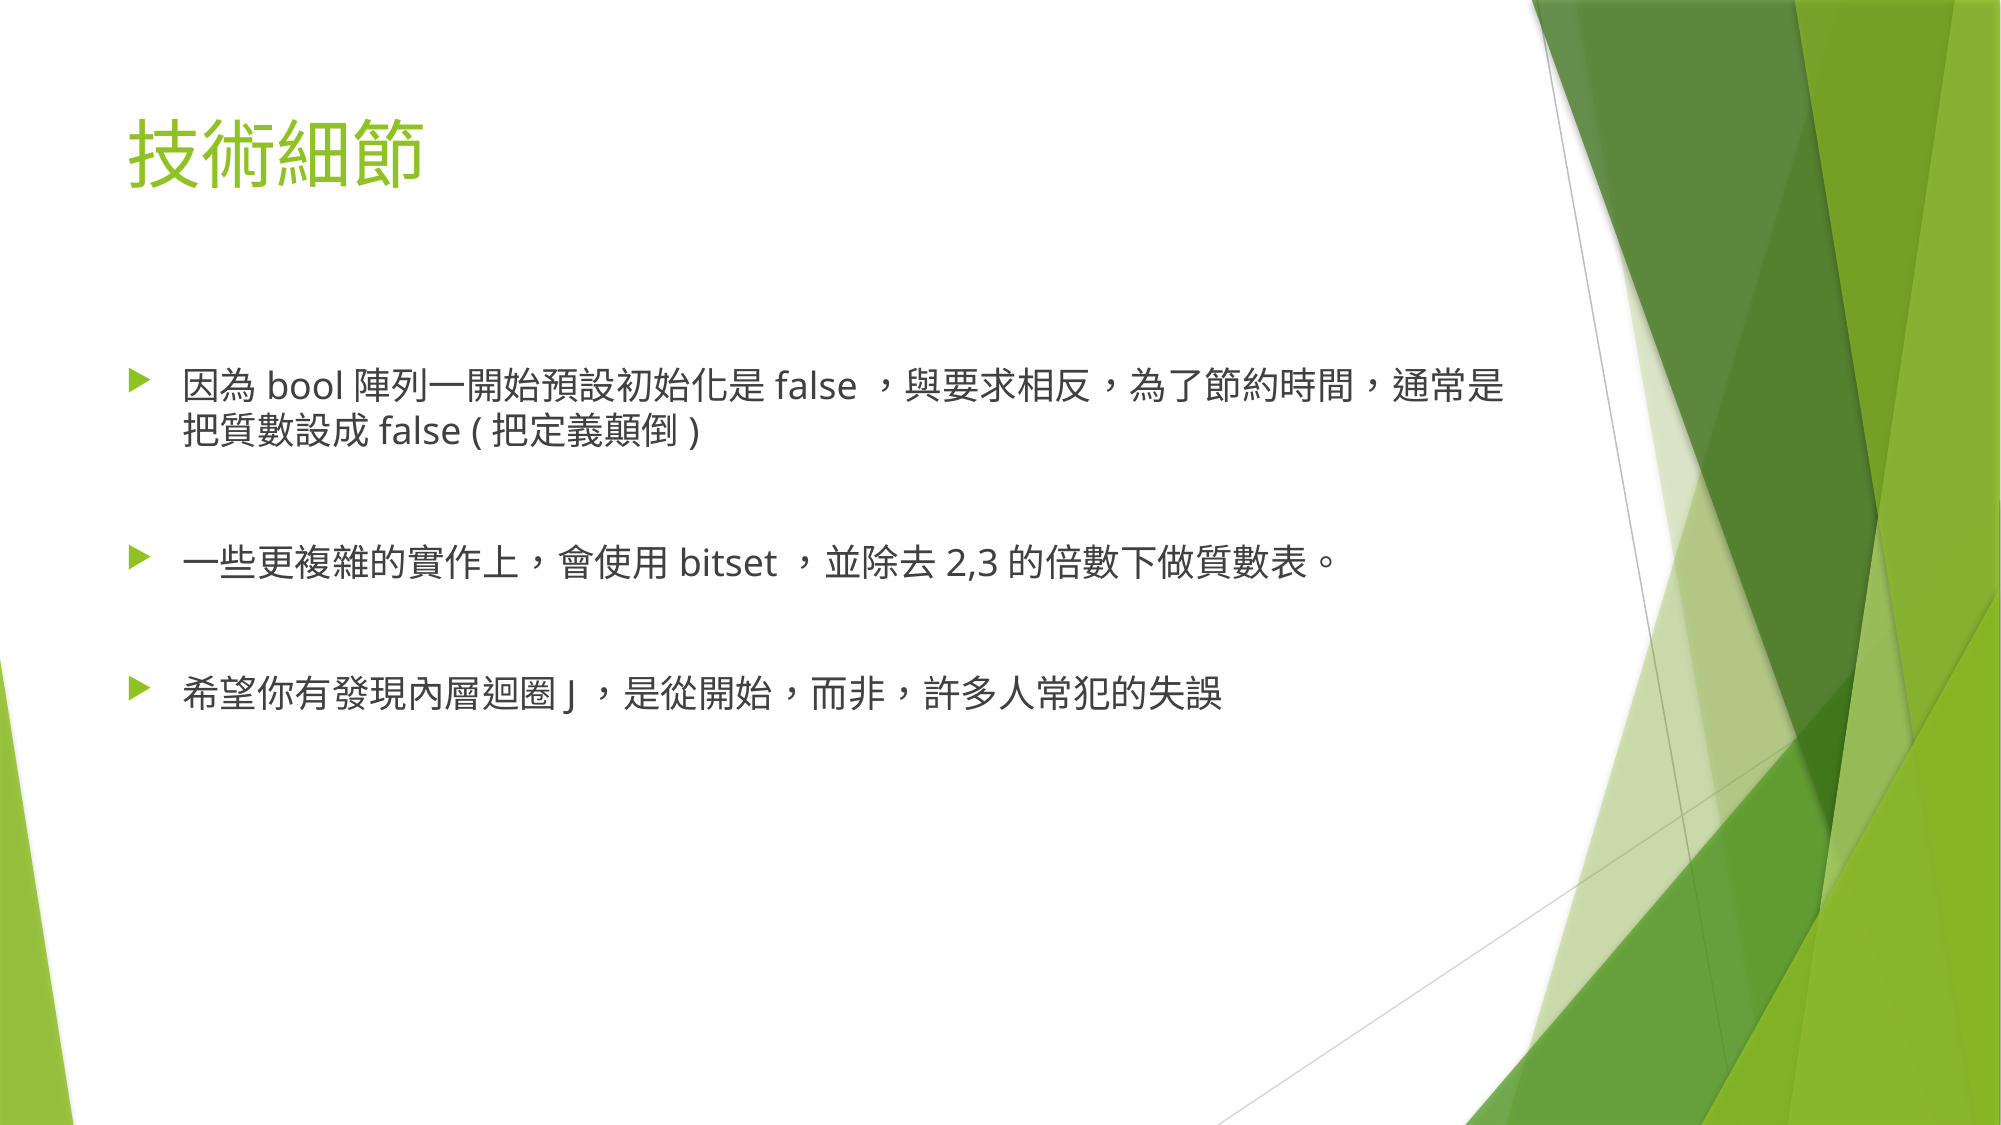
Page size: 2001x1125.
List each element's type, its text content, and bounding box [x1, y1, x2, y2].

title 技術細節 [111, 99, 1522, 317]
